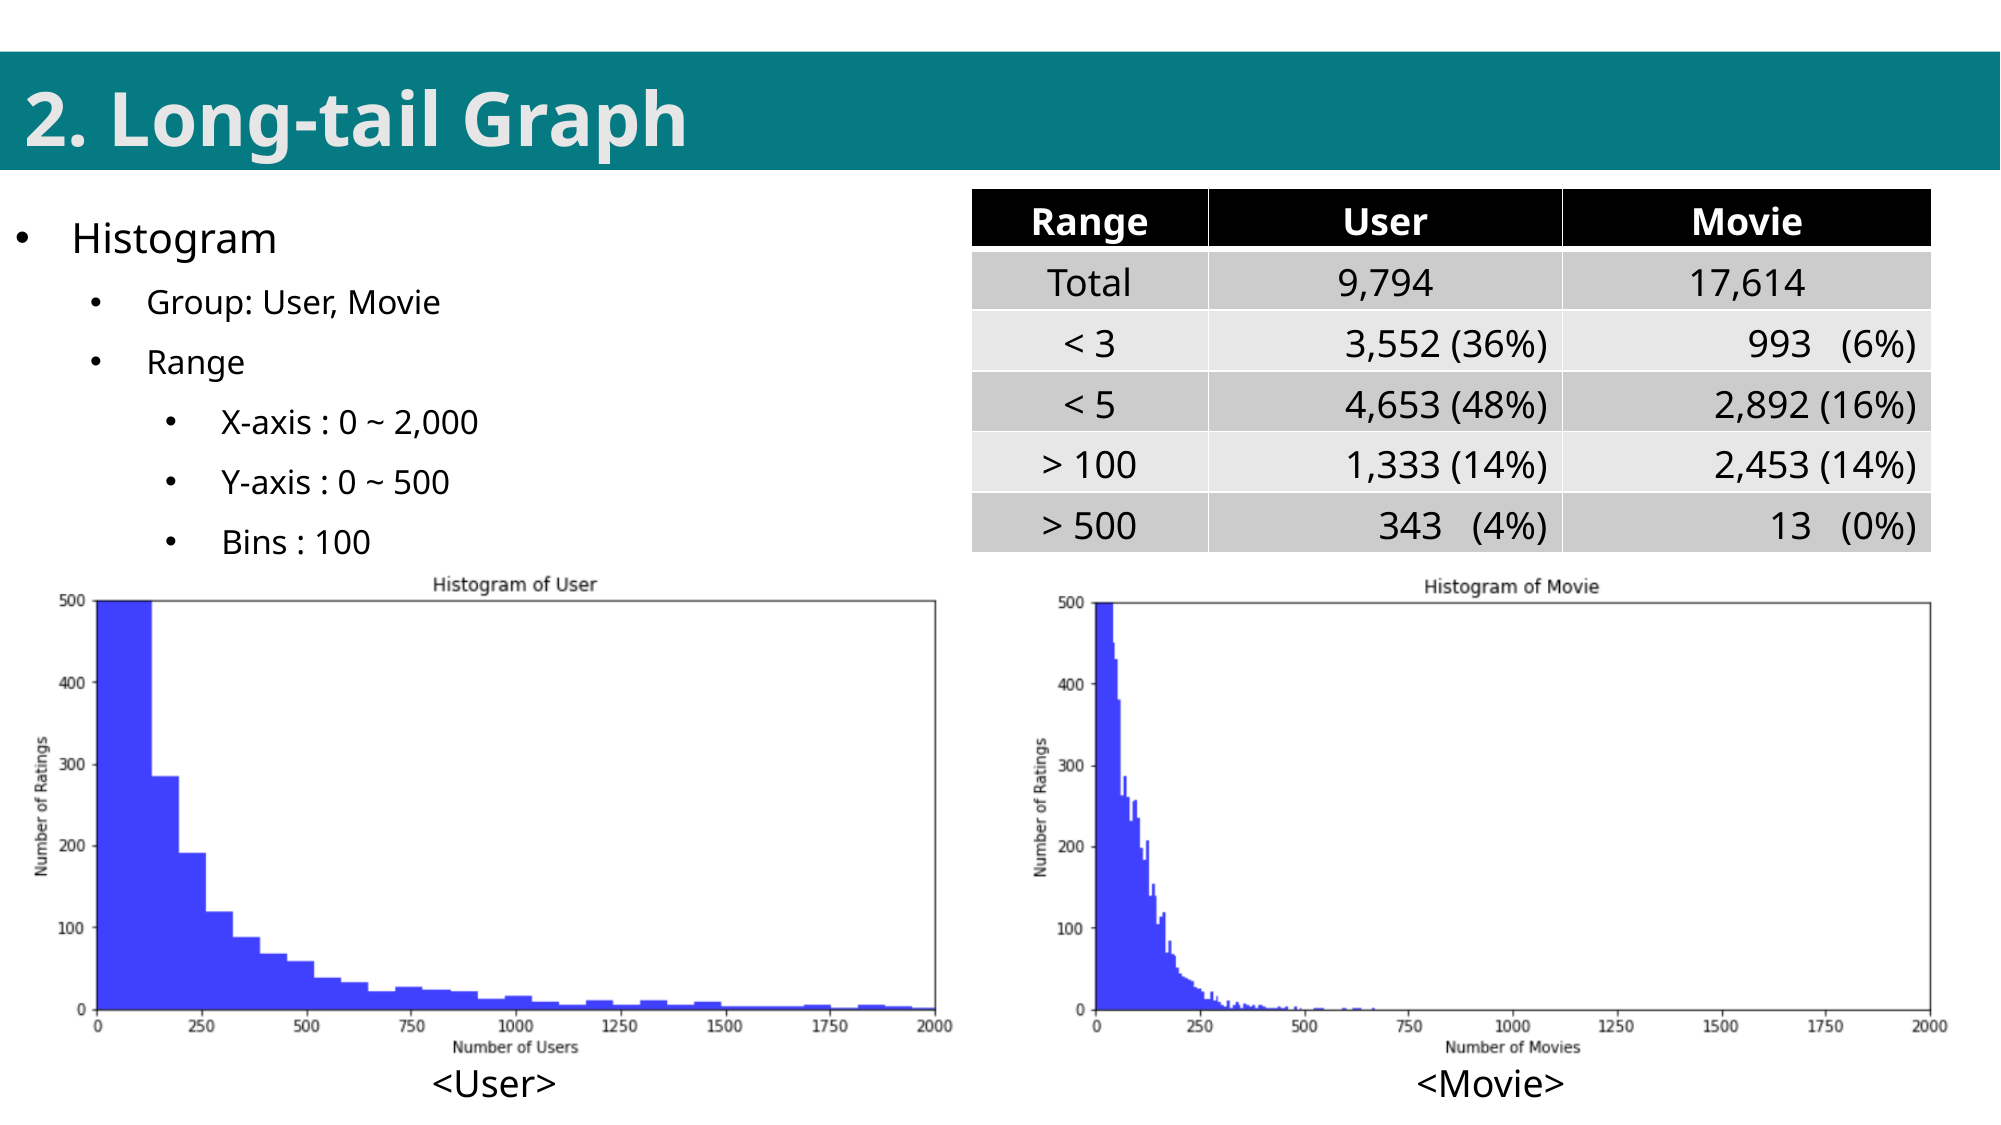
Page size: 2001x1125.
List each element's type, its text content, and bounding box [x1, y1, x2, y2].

table_cell 17,614 [1563, 252, 1931, 309]
table_cell 4,653 (48%) [1209, 372, 1562, 431]
table_cell 13 (0%) [1563, 493, 1931, 552]
table_header Range [972, 189, 1208, 246]
table_cell Total [972, 252, 1208, 309]
picture [1026, 570, 1956, 1061]
table_cell < 3 [972, 311, 1208, 370]
text_box <User> [392, 1061, 597, 1113]
picture [29, 570, 961, 1061]
text_box <Movie> [1388, 1061, 1594, 1113]
table_cell 1,333 (14%) [1209, 432, 1562, 491]
text_box [0, 51, 2000, 171]
text_box Histogram Group: User, Movie Range X-axis : 0 ~ 2,000 Y-axis : 0 ~ 500 Bins : 100 [0, 179, 2000, 1125]
table_cell 993 (6%) [1563, 311, 1931, 370]
table_cell < 5 [972, 372, 1208, 431]
table_cell > 500 [972, 493, 1208, 552]
table_cell 2,453 (14%) [1563, 432, 1931, 491]
table_cell 2,892 (16%) [1563, 372, 1931, 431]
table_cell 343 (4%) [1209, 493, 1562, 552]
table_cell 3,552 (36%) [1209, 311, 1562, 370]
table_header Movie [1563, 189, 1931, 246]
table_header User [1209, 189, 1562, 246]
table_cell 9,794 [1209, 252, 1562, 309]
table_cell > 100 [972, 432, 1208, 491]
text_box 2. Long-tail Graph [10, 19, 2000, 169]
